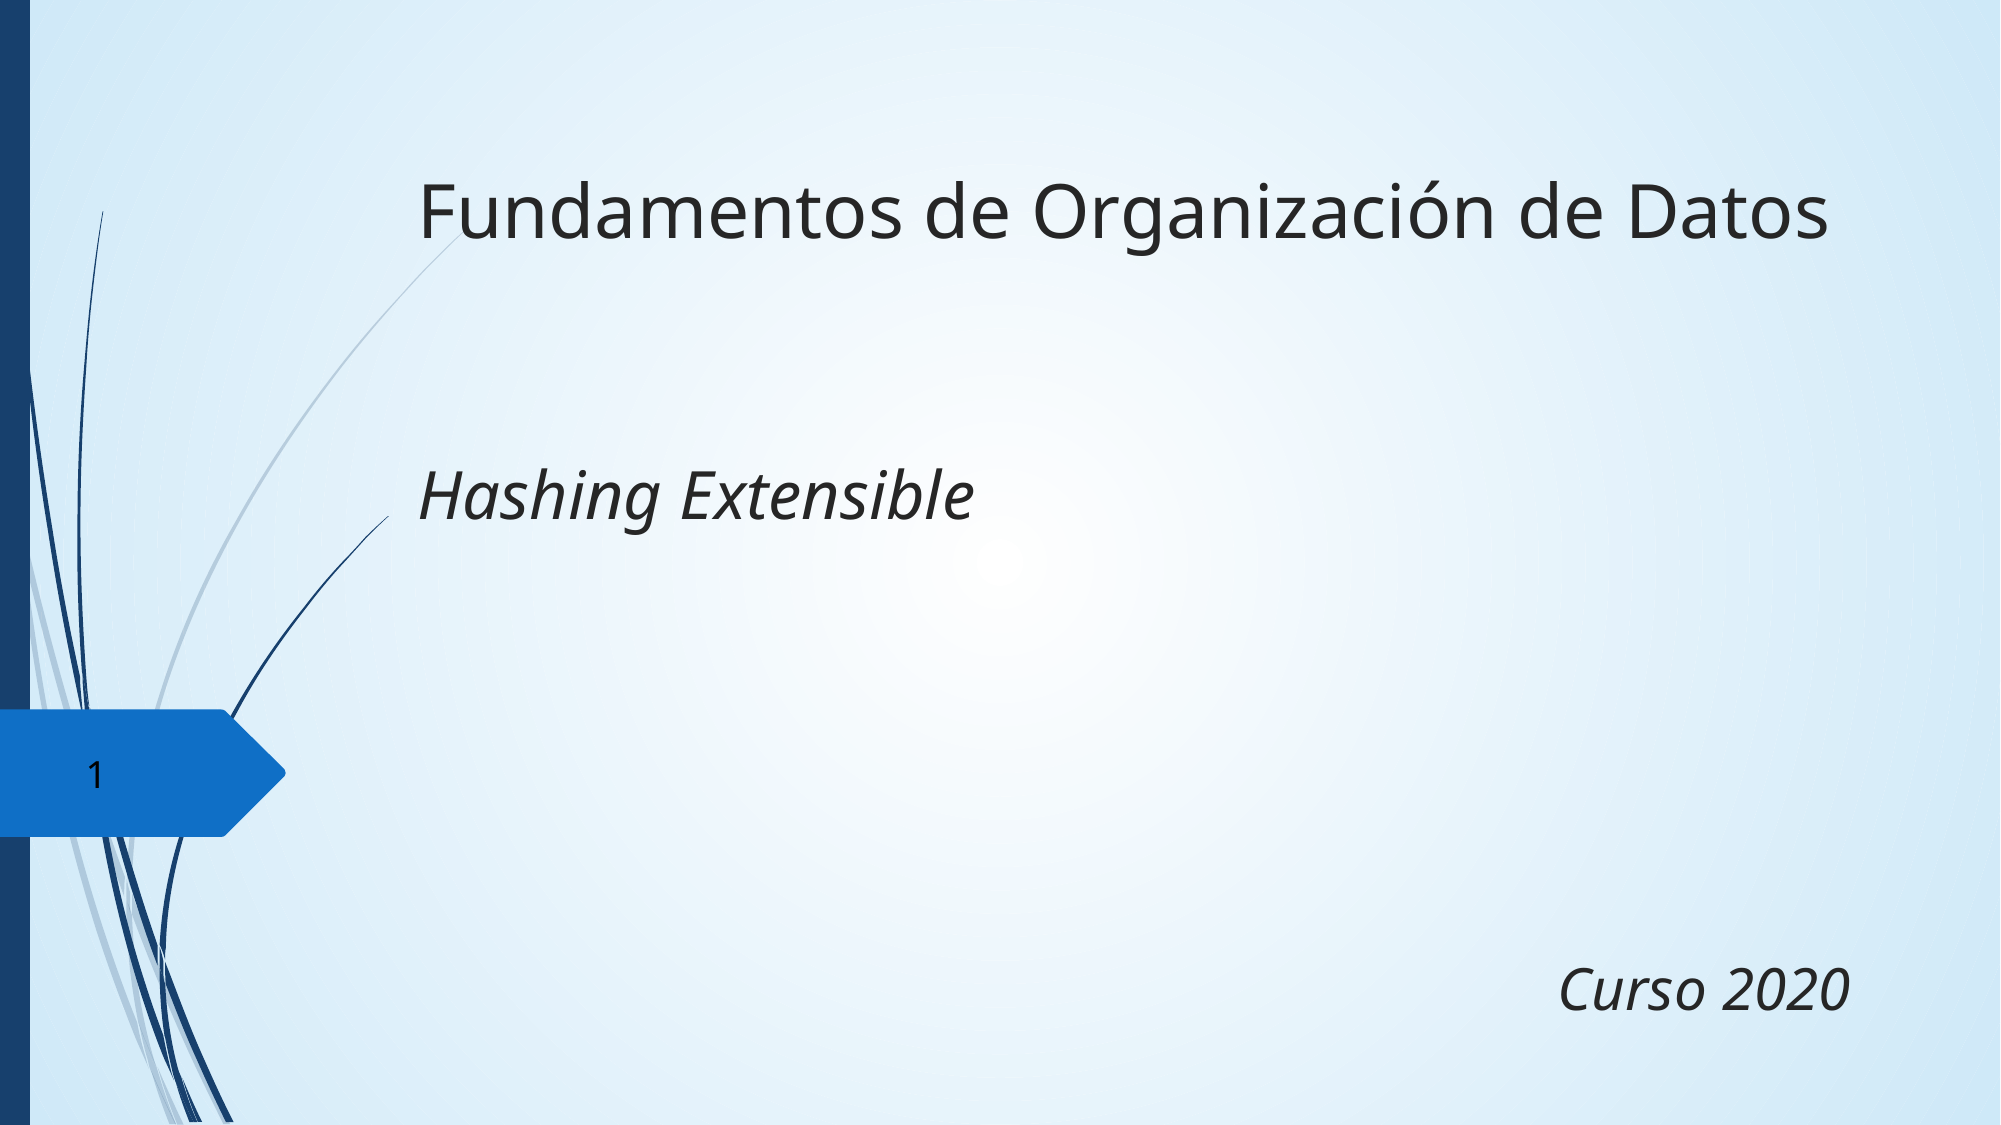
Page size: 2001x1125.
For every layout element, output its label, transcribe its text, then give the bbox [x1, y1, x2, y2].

text_box Hashing Extensible Curso 2020 [402, 445, 1865, 1055]
text_box Fundamentos de Organización de Datos [402, 156, 1865, 445]
text_box ‹#› [70, 743, 199, 804]
